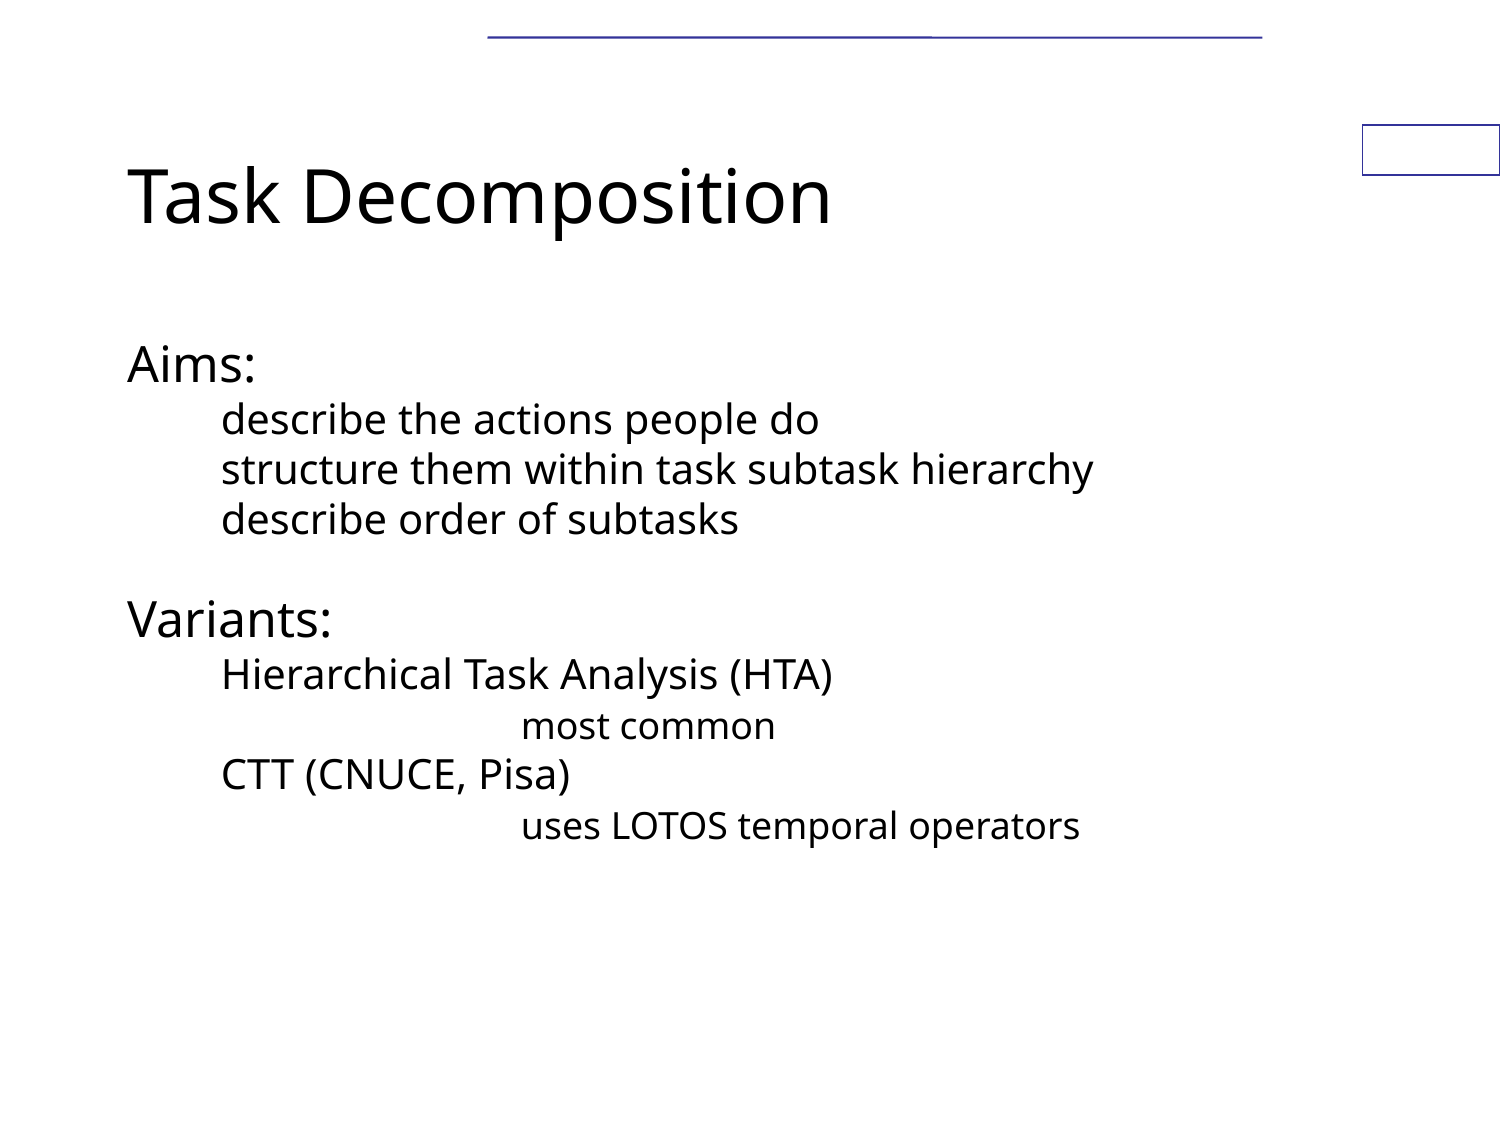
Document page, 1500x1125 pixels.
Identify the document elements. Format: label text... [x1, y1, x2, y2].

title Task Decomposition [112, 99, 1238, 288]
list Aims: describe the actions people do structure them within task subtask hierarchy describe order of subtasks Variants: Hierarchical Task Analysis (HTA) most common CTT (CNUCE, Pisa) uses LOTOS temporal operators [112, 324, 1388, 1000]
